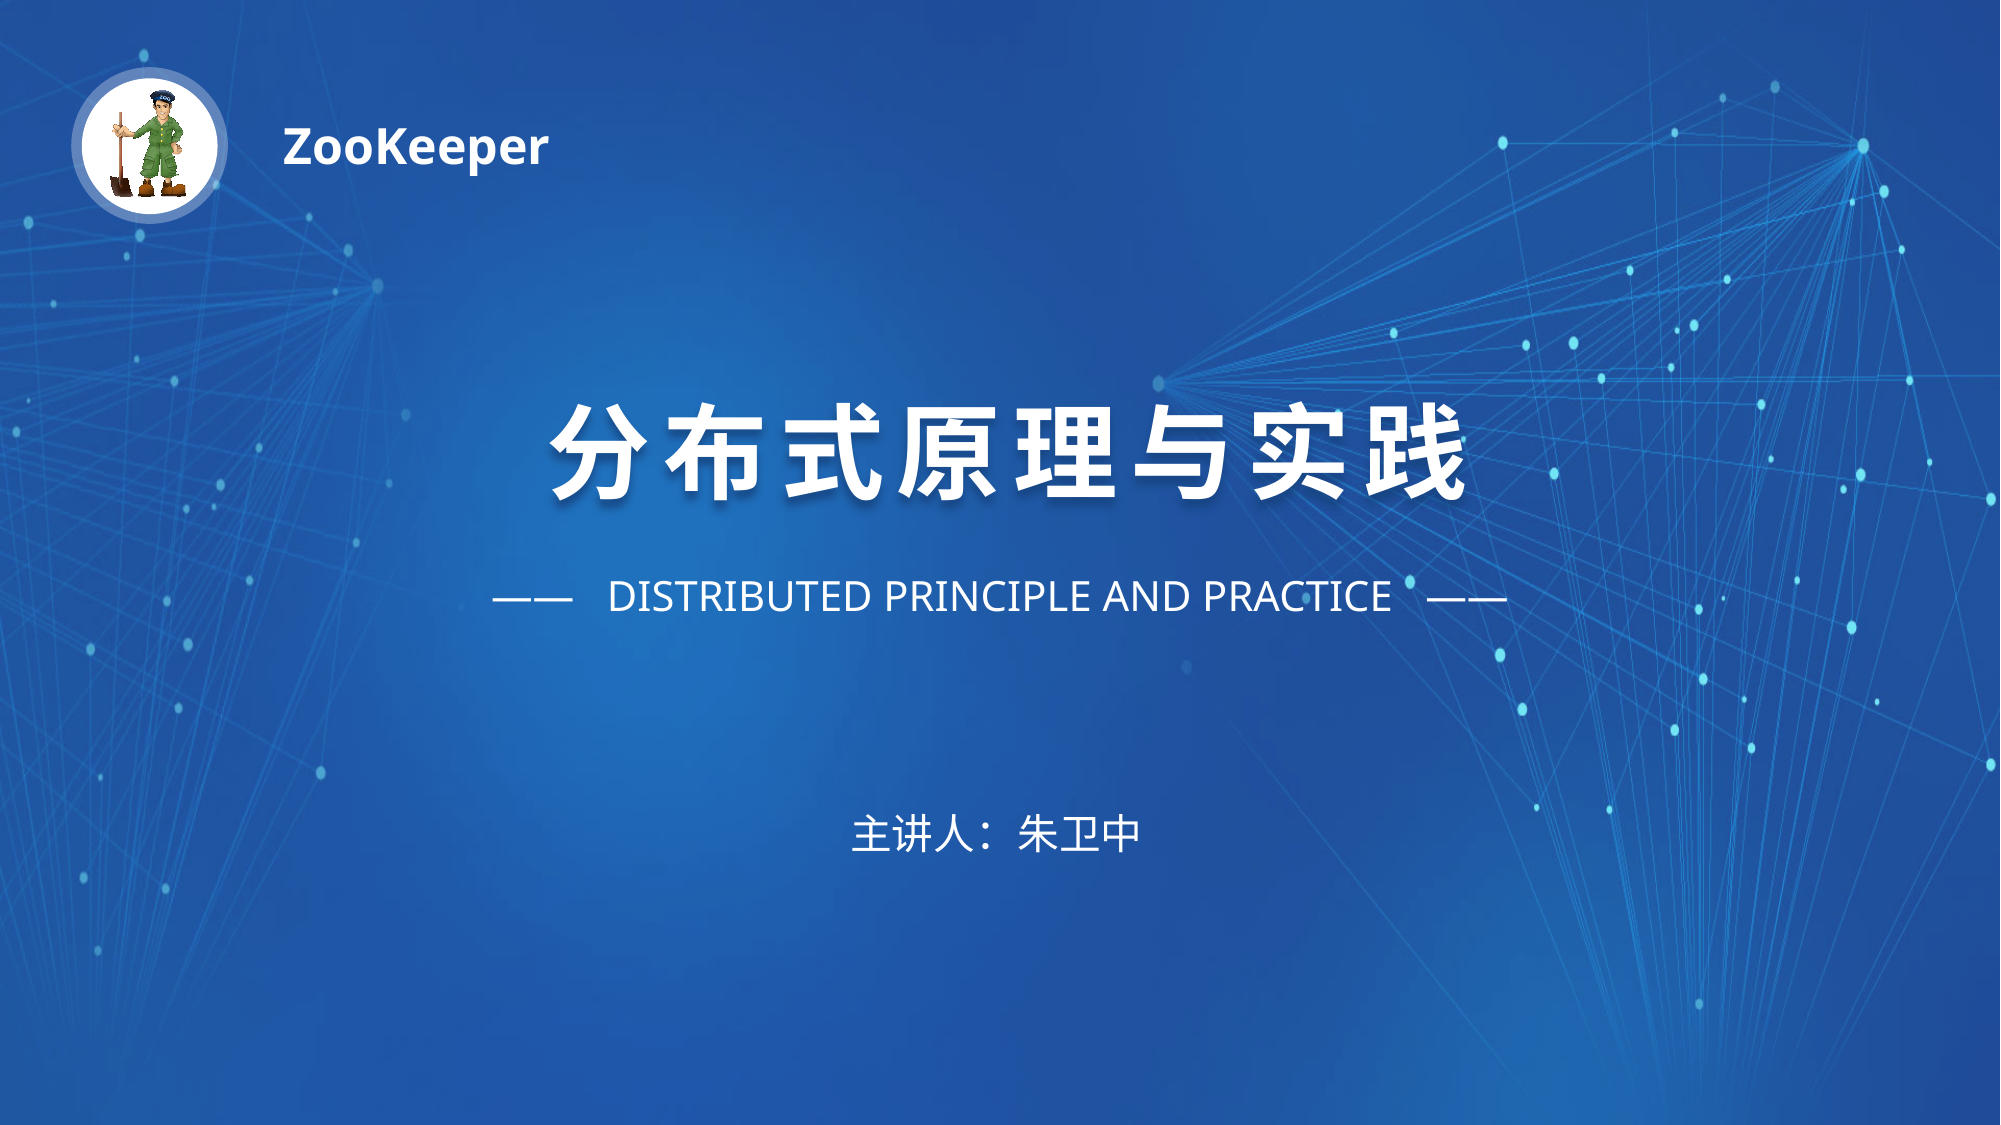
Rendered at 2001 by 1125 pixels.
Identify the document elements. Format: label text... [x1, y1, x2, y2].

text_box —— Distributed principle and practice —— [451, 562, 1549, 628]
text_box 分布式原理与实践 [525, 380, 1491, 520]
text_box 主讲人：朱卫中 [835, 800, 1165, 866]
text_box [71, 67, 644, 224]
